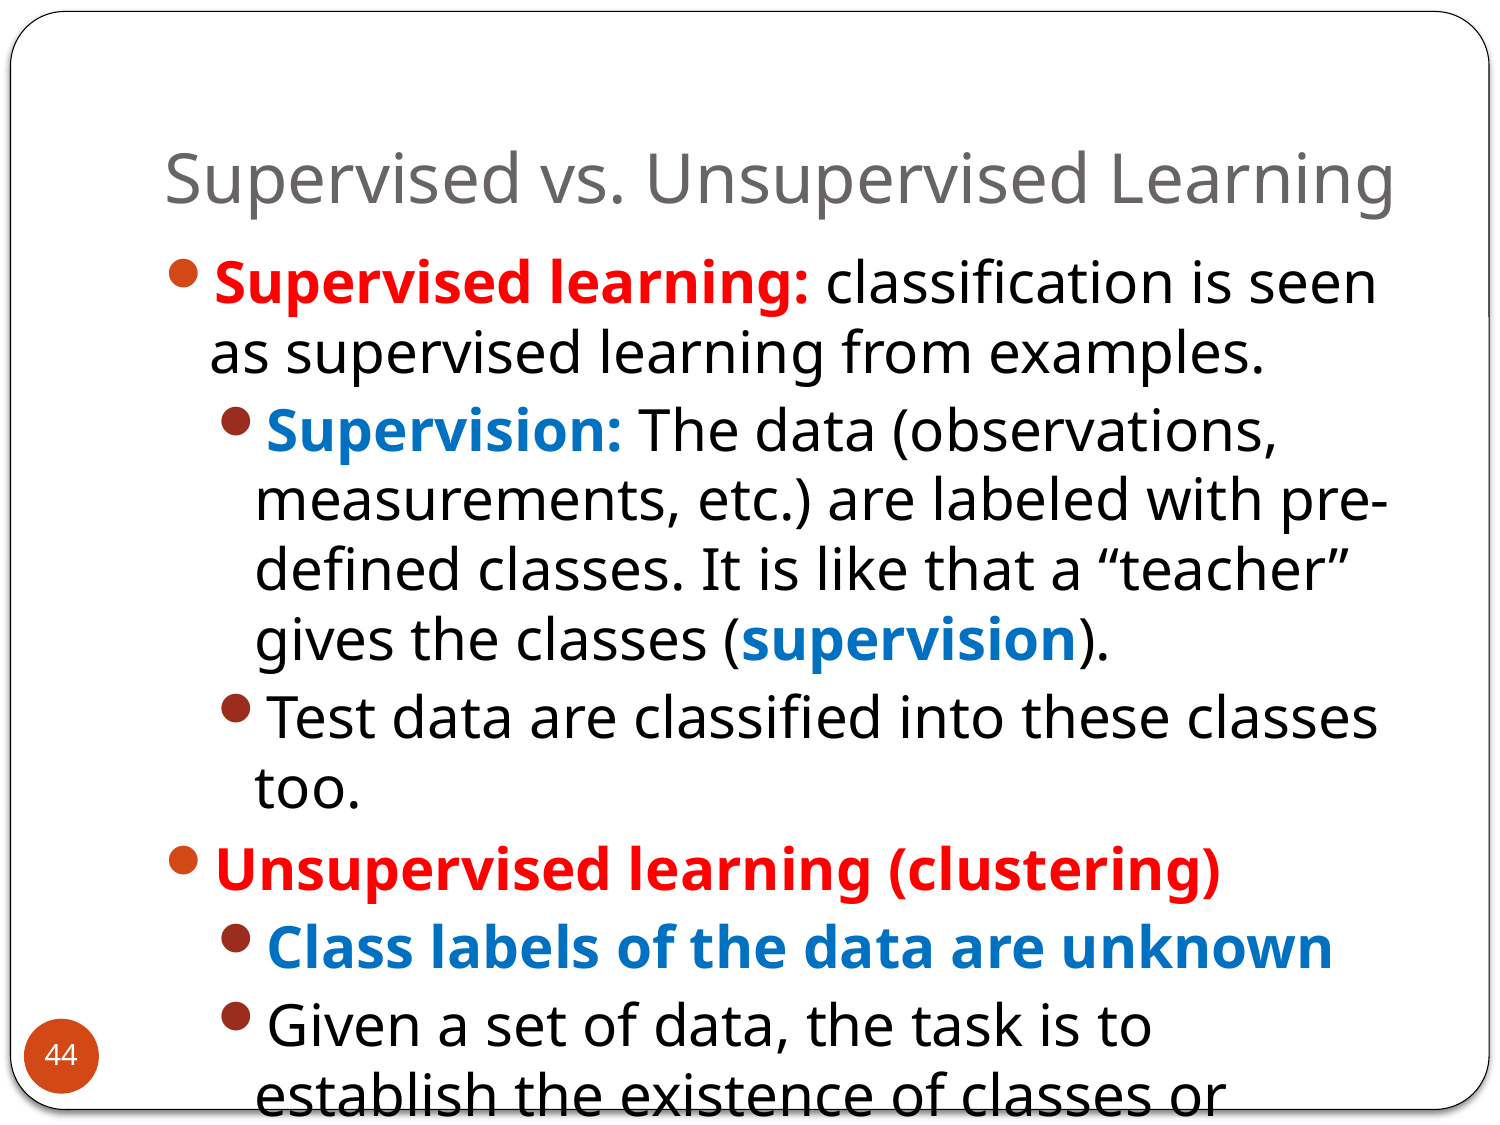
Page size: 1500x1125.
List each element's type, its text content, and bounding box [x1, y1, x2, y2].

slide_number 44 [23, 1018, 99, 1094]
list Supervised learning: classification is seen as supervised learning from examples. Supervision: The data (observations, measurements, etc.) are labeled with pre-defined classes. It is like that a “teacher” gives the classes (supervision). Test data are classified into these classes too. Unsupervised learning (clustering) Class labels of the data are unknown Given a set of data, the task is to establish the existence of classes or clusters in the data [150, 237, 1425, 988]
title Supervised vs. Unsupervised Learning [150, 45, 1425, 233]
